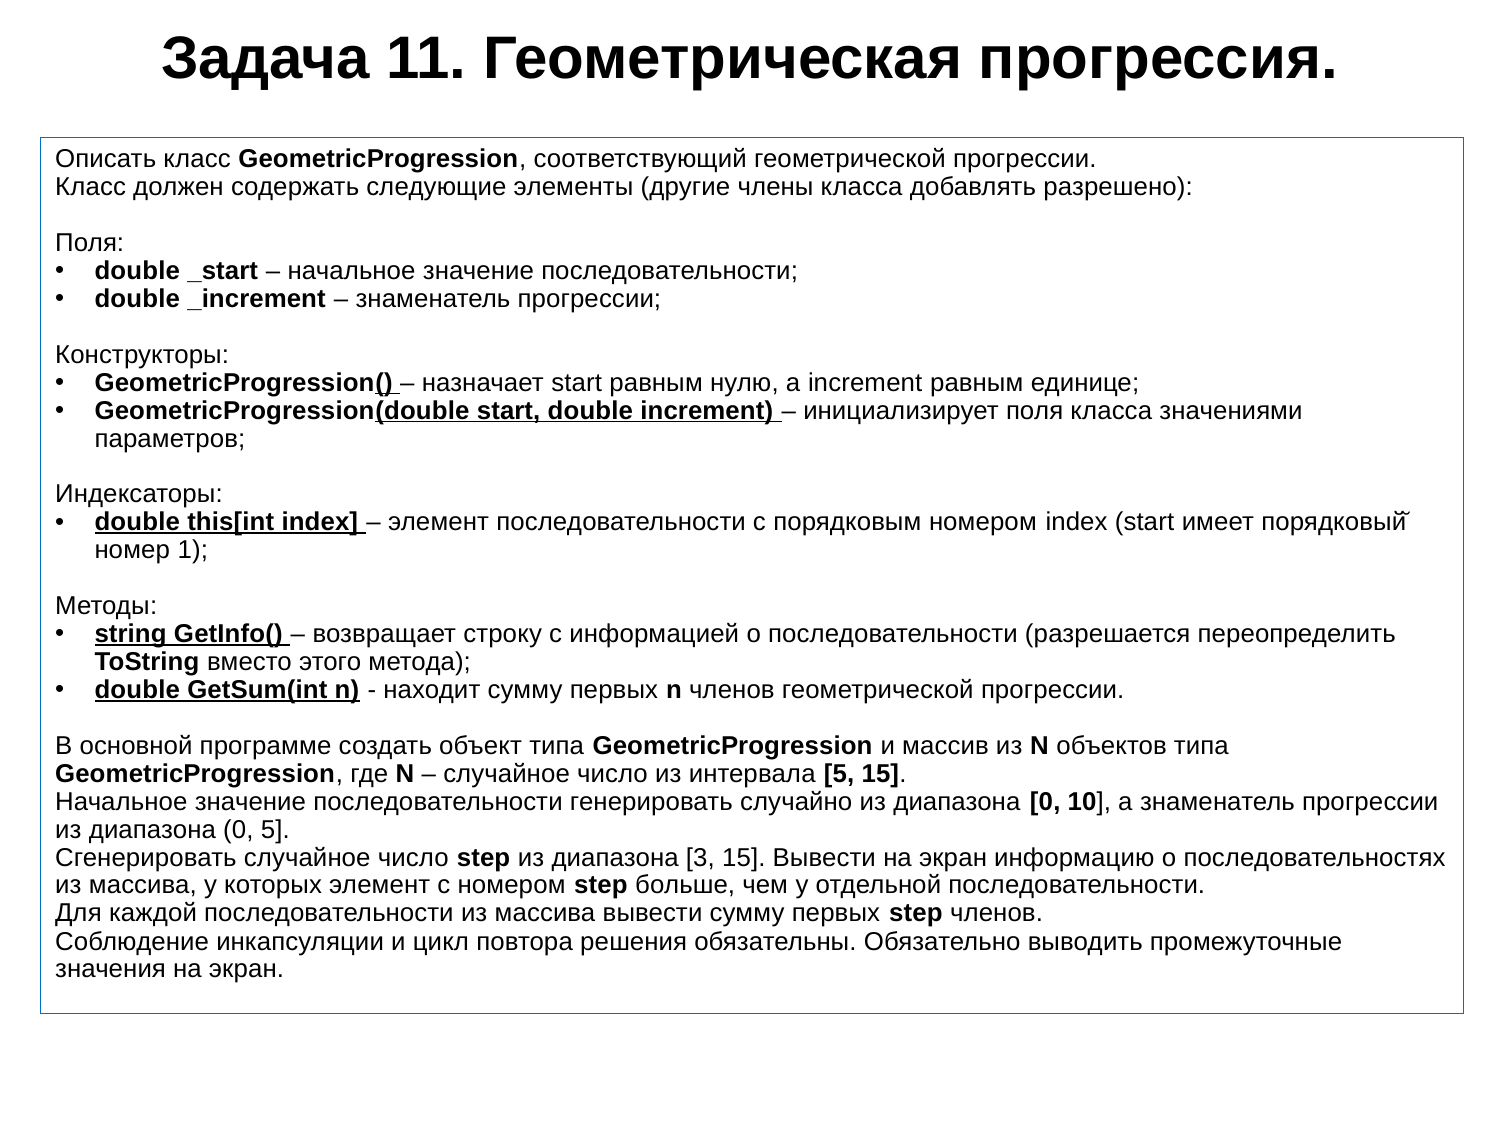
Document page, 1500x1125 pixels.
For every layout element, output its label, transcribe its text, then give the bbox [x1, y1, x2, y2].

list Описать класс GeometricProgression, соответствующий геометрической прогрессии. Класс должен содержать следующие элементы (другие члены класса добавлять разрешено): Поля: double _start – начальное значение последовательности; double _increment – знаменатель прогрессии; Конструкторы: GeometricProgression() – назначает start равным нулю, а increment равным единице; GeometricProgression(double start, double increment) – инициализирует поля класса значениями параметров; Индексаторы: double this[int index] – элемент последовательности с порядковым номером index (start имеет порядковый̆ номер 1); Методы: string GetInfo() – возвращает строку с информацией о последовательности (разрешается переопределить ToString вместо этого метода); double GetSum(int n) - находит сумму первых n членов геометрической прогрессии. В основной программе создать объект типа GeometricProgression и массив из N объектов типа GeometricProgression, где N – случайное число из интервала [5, 15]. Начальное значение последовательности генерировать случайно из диапазона [0, 10], а знаменатель прогрессии из диапазона (0, 5]. Сгенерировать случайное число step из диапазона [3, 15]. Вывести на экран информацию о последовательностях из массива, у которых элемент с номером step больше, чем у отдельной последовательности. Для каждой последовательности из массива вывести сумму первых step членов. Соблюдение инкапсуляции и цикл повтора решения обязательны. Обязательно выводить промежуточные значения на экран. [40, 137, 1464, 1014]
title Задача 11. Геометрическая прогрессия. [103, 11, 1397, 108]
